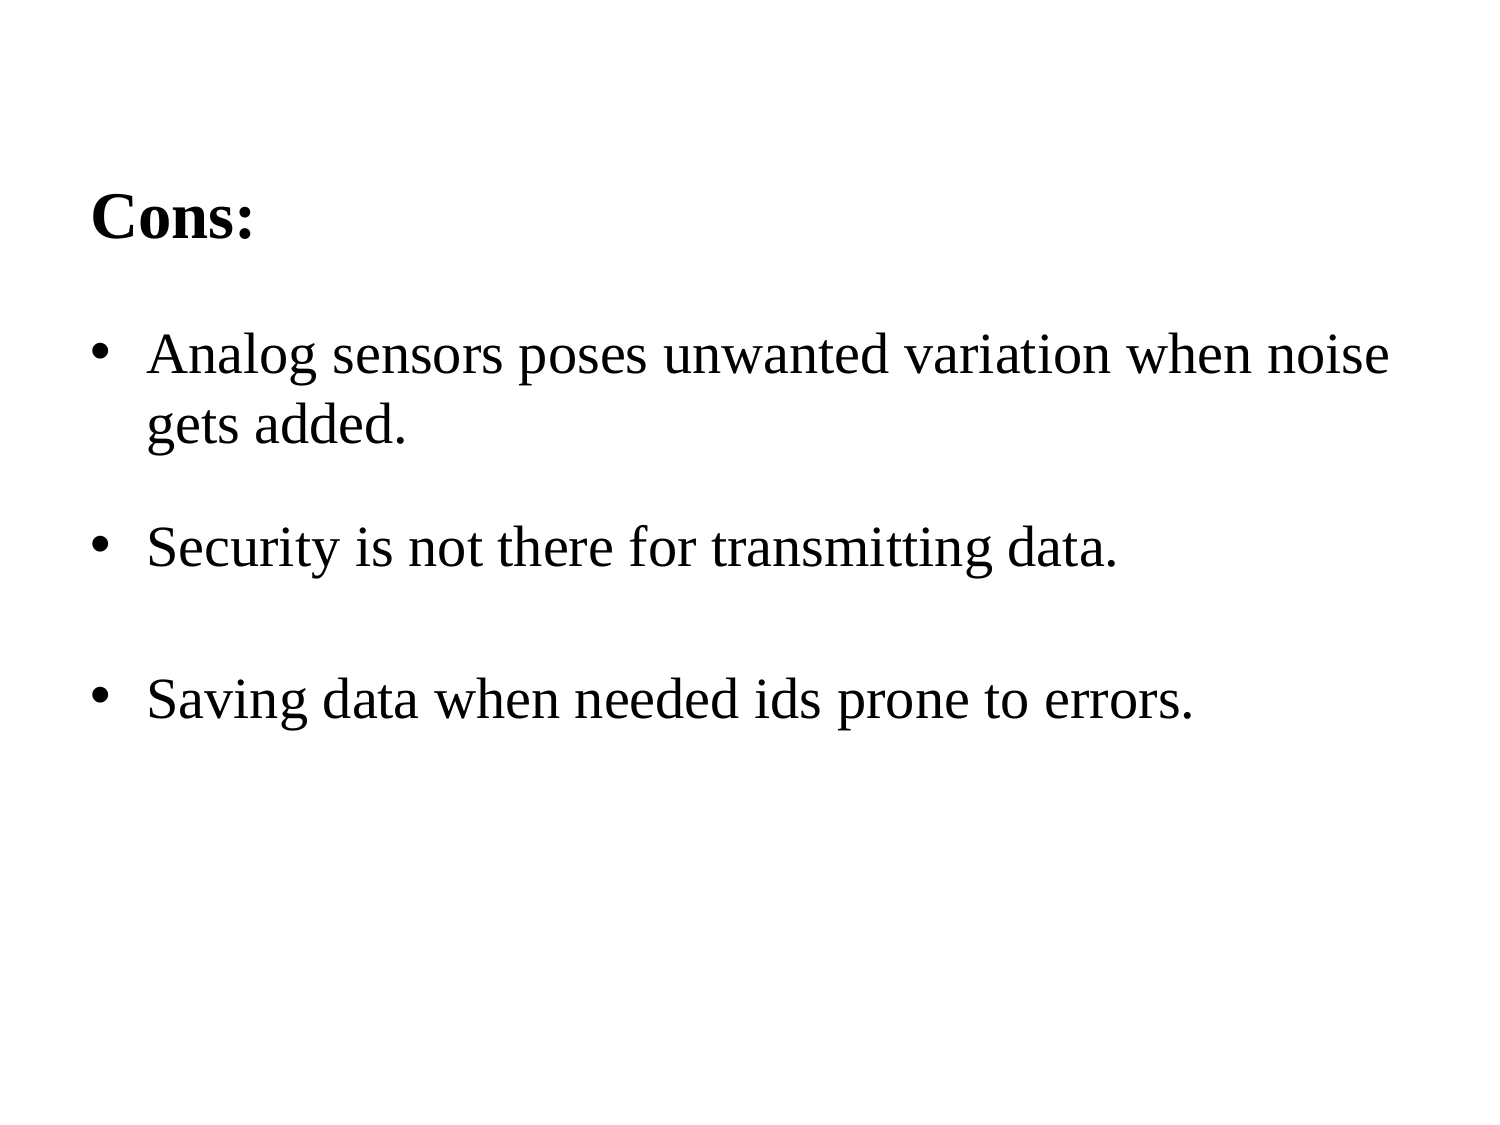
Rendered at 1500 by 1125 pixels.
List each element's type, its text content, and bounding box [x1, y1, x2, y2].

list Cons: Analog sensors poses unwanted variation when noise gets added. Security is not there for transmitting data. Saving data when needed ids prone to errors. [75, 164, 1425, 1005]
